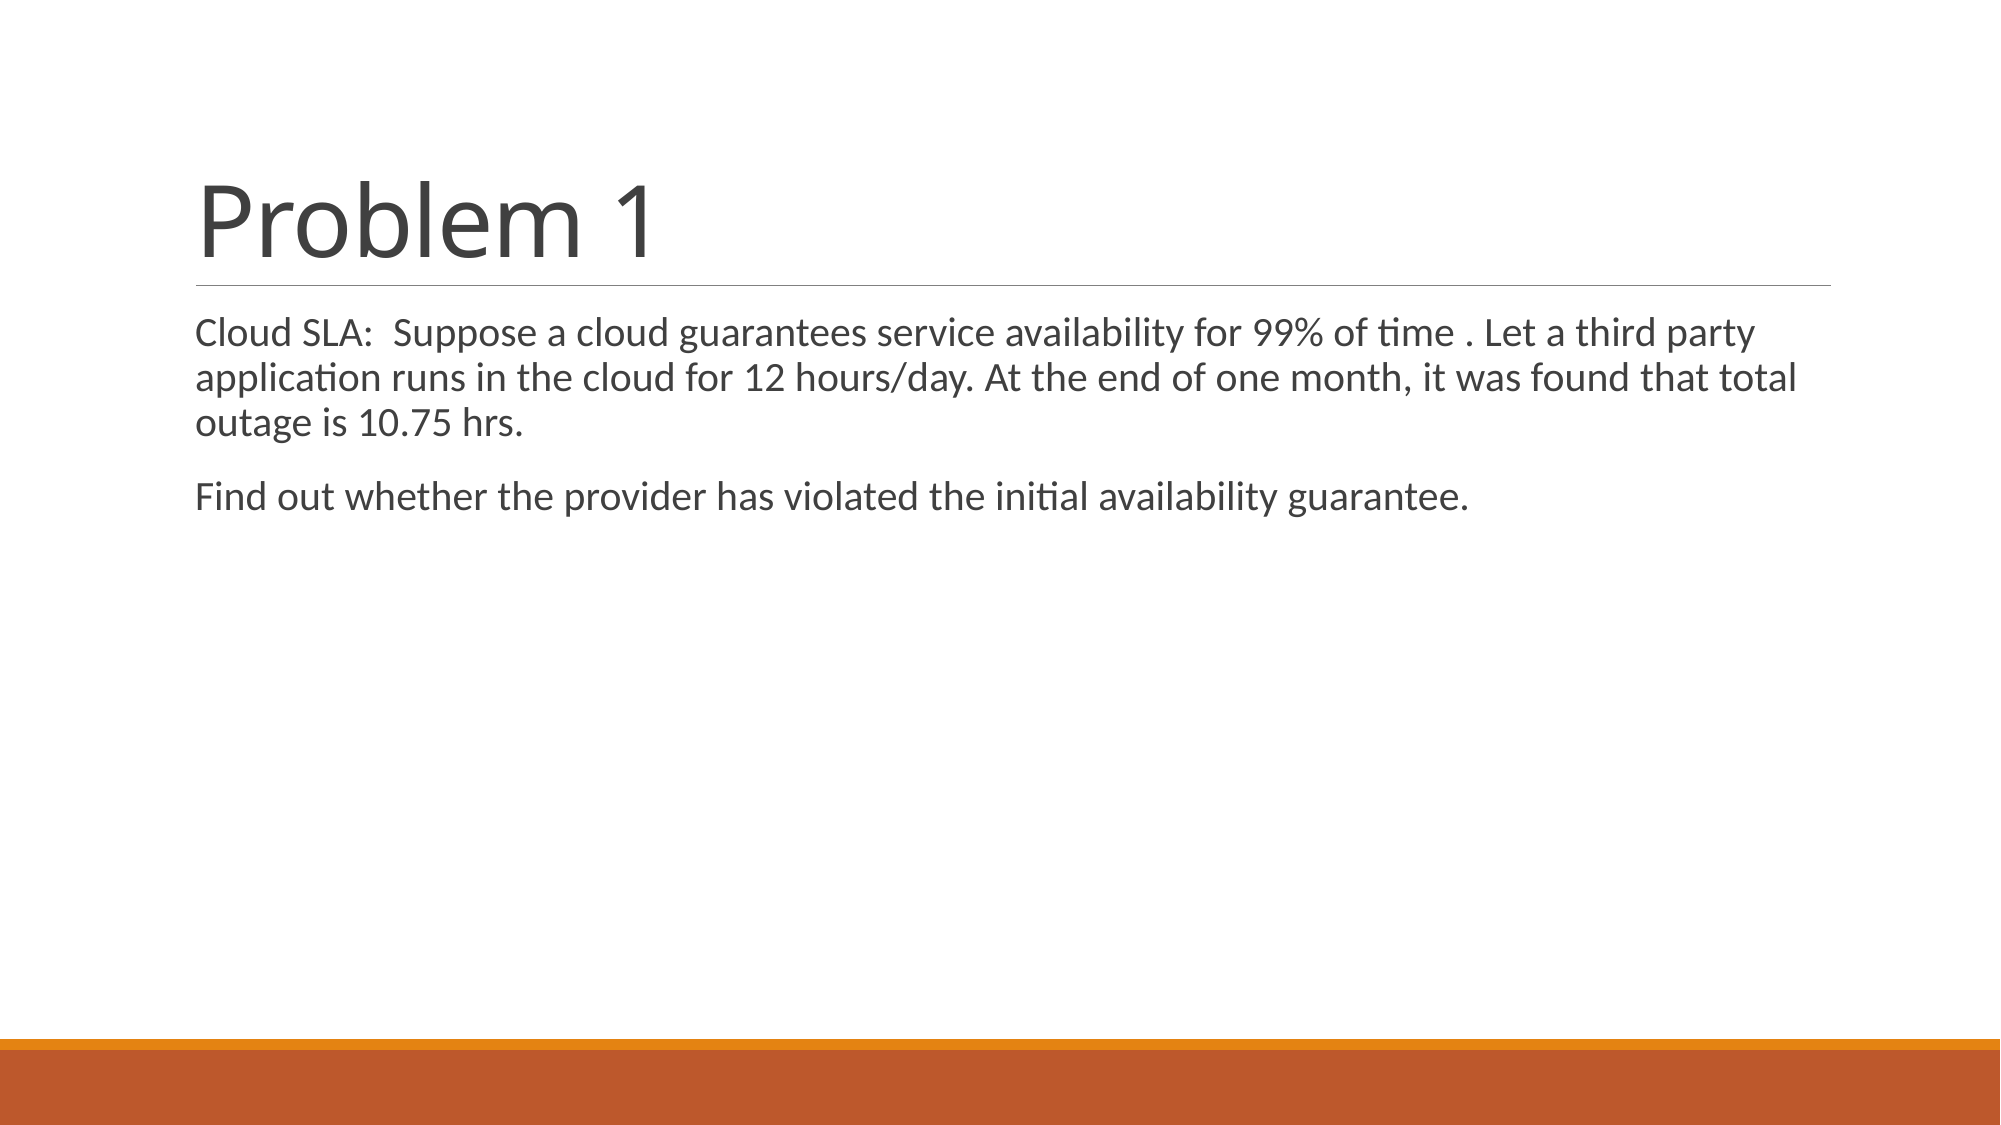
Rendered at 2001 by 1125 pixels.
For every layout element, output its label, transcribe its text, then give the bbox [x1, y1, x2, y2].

list Cloud SLA: Suppose a cloud guarantees service availability for 99% of time . Let a third party application runs in the cloud for 12 hours/day. At the end of one month, it was found that total outage is 10.75 hrs. Find out whether the provider has violated the initial availability guarantee. [180, 302, 1830, 963]
title Problem 1 [180, 47, 1830, 285]
